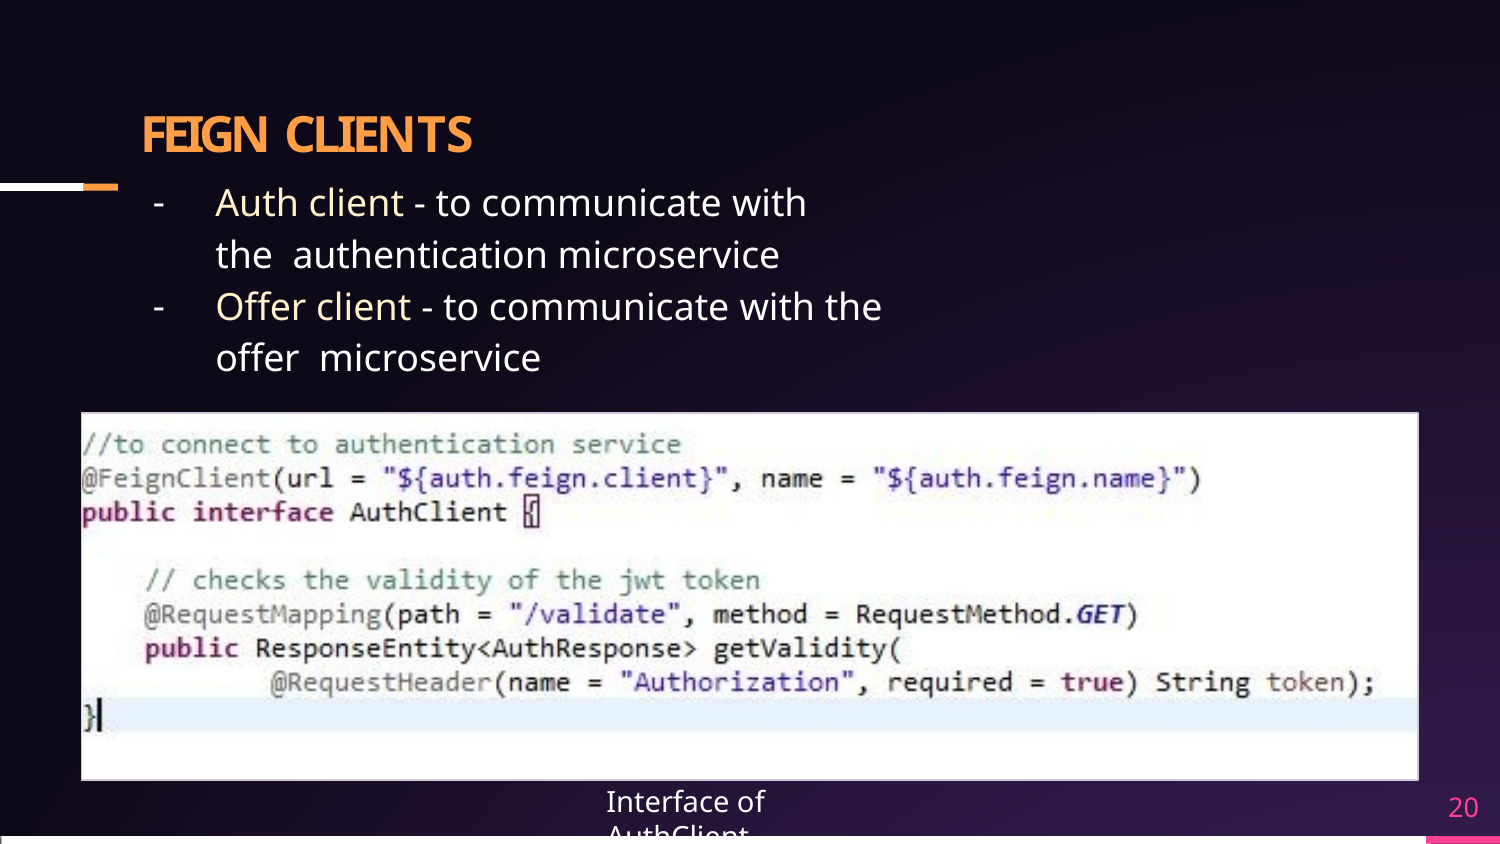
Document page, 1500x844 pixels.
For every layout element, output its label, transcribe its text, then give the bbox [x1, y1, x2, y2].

text_box Auth client - to communicate with the authentication microservice Offer client - to communicate with the offer microservice [150, 170, 920, 380]
text_box Interface of AuthClient [604, 789, 895, 844]
picture [0, 0, 1500, 844]
text_box 20 [1446, 788, 1480, 823]
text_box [0, 183, 119, 191]
title FEIGN CLIENTS [138, 100, 480, 244]
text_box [80, 411, 1420, 782]
